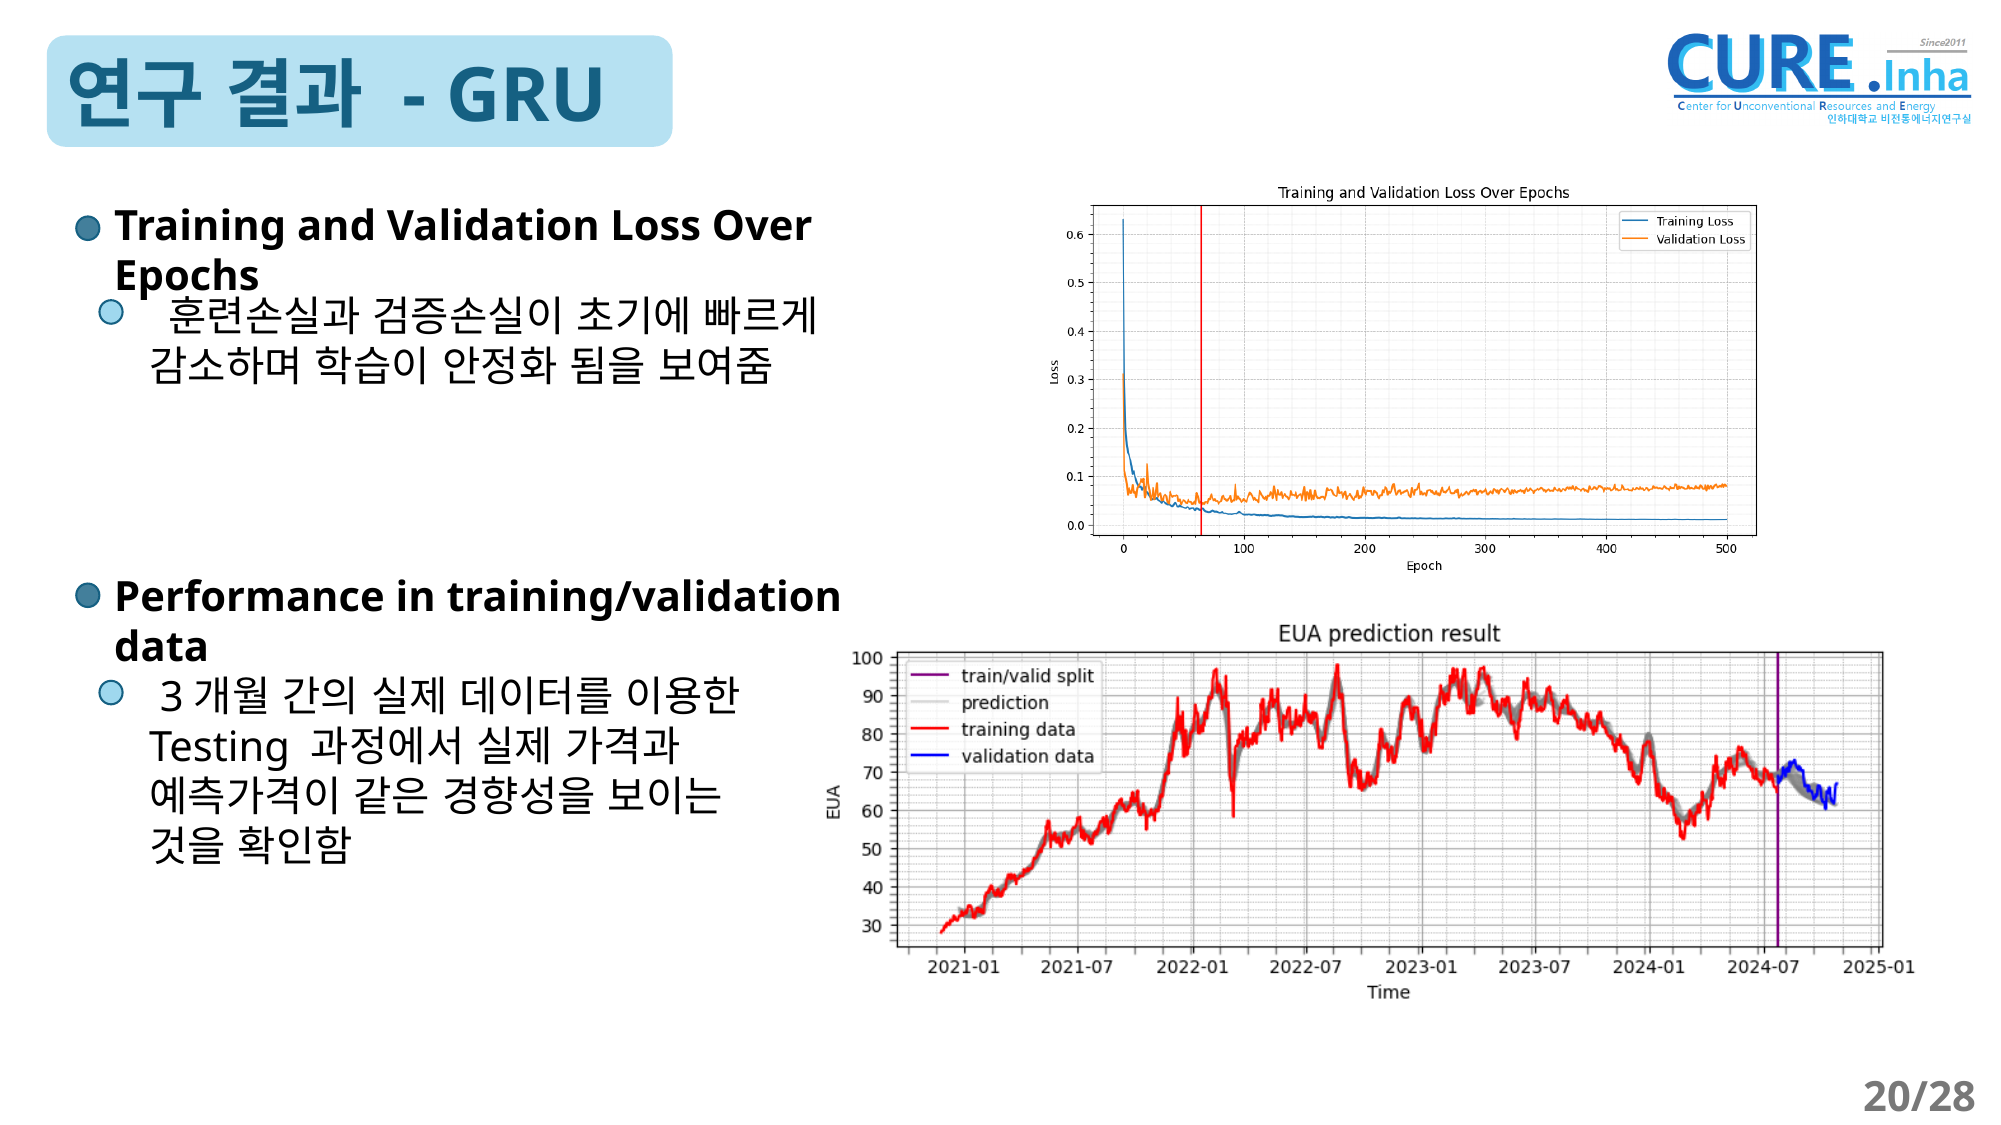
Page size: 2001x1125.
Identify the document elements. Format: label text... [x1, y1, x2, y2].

text_box 연구 결과 - GRU [45, 33, 675, 149]
text_box Performance in training/validation data [99, 562, 919, 678]
text_box Training and Validation Loss Over Epochs [99, 191, 960, 307]
picture [1666, 32, 1973, 126]
text_box [74, 581, 99, 609]
slide_number 20/28 [1547, 1065, 1998, 1125]
text_box [97, 306, 125, 326]
text_box [97, 679, 125, 706]
picture [812, 610, 1929, 1014]
text_box [74, 214, 99, 242]
text_box 3개월 간의 실제 데이터를 이용한 Testing 과정에서 실제 가격과 예측가격이 같은 경향성을 보이는 것을 확인함 [134, 678, 808, 878]
text_box 훈련손실과 검증손실이 초기에 빠르게 감소하며 학습이 안정화 됨을 보여줌 [134, 307, 938, 397]
picture [1039, 176, 1764, 580]
